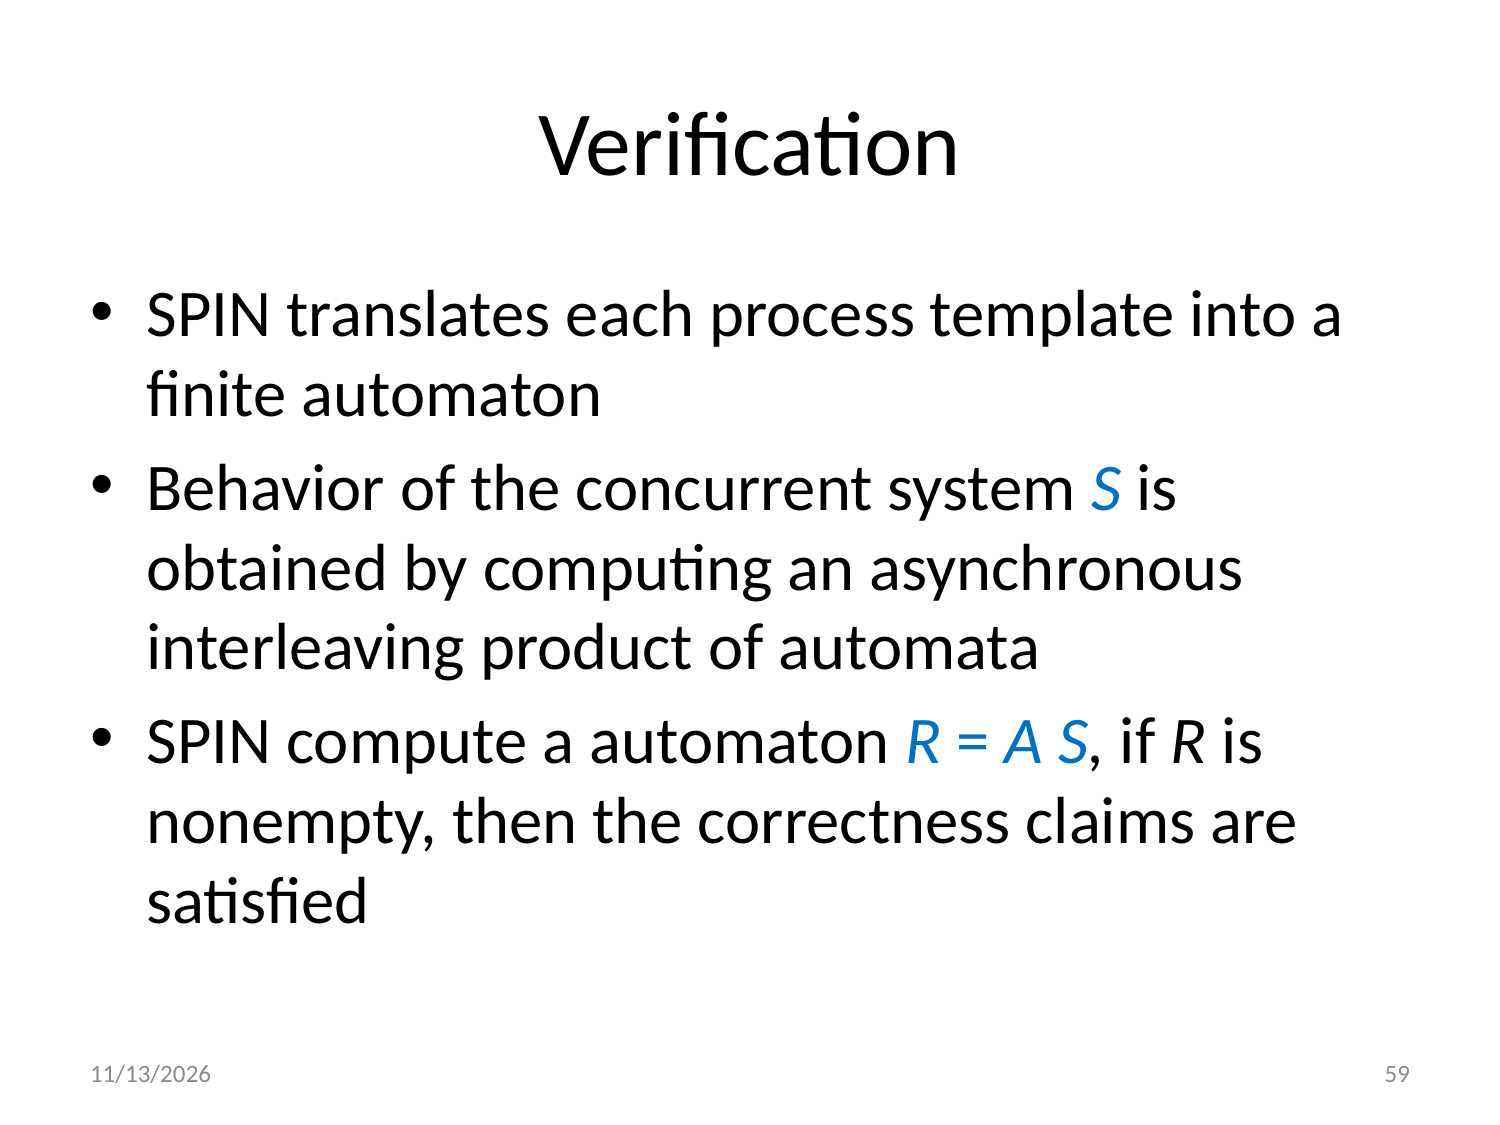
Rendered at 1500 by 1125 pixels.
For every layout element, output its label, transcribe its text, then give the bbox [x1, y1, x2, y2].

list SPIN translates each process template into a finite automaton Behavior of the concurrent system S is obtained by computing an asynchronous interleaving product of automata SPIN compute a automaton R = A S, if R is nonempty, then the correctness claims are satisfied [74, 262, 1426, 1006]
slide_number 59 [1074, 1042, 1425, 1103]
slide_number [75, 1042, 425, 1103]
title Verification [74, 44, 1426, 233]
